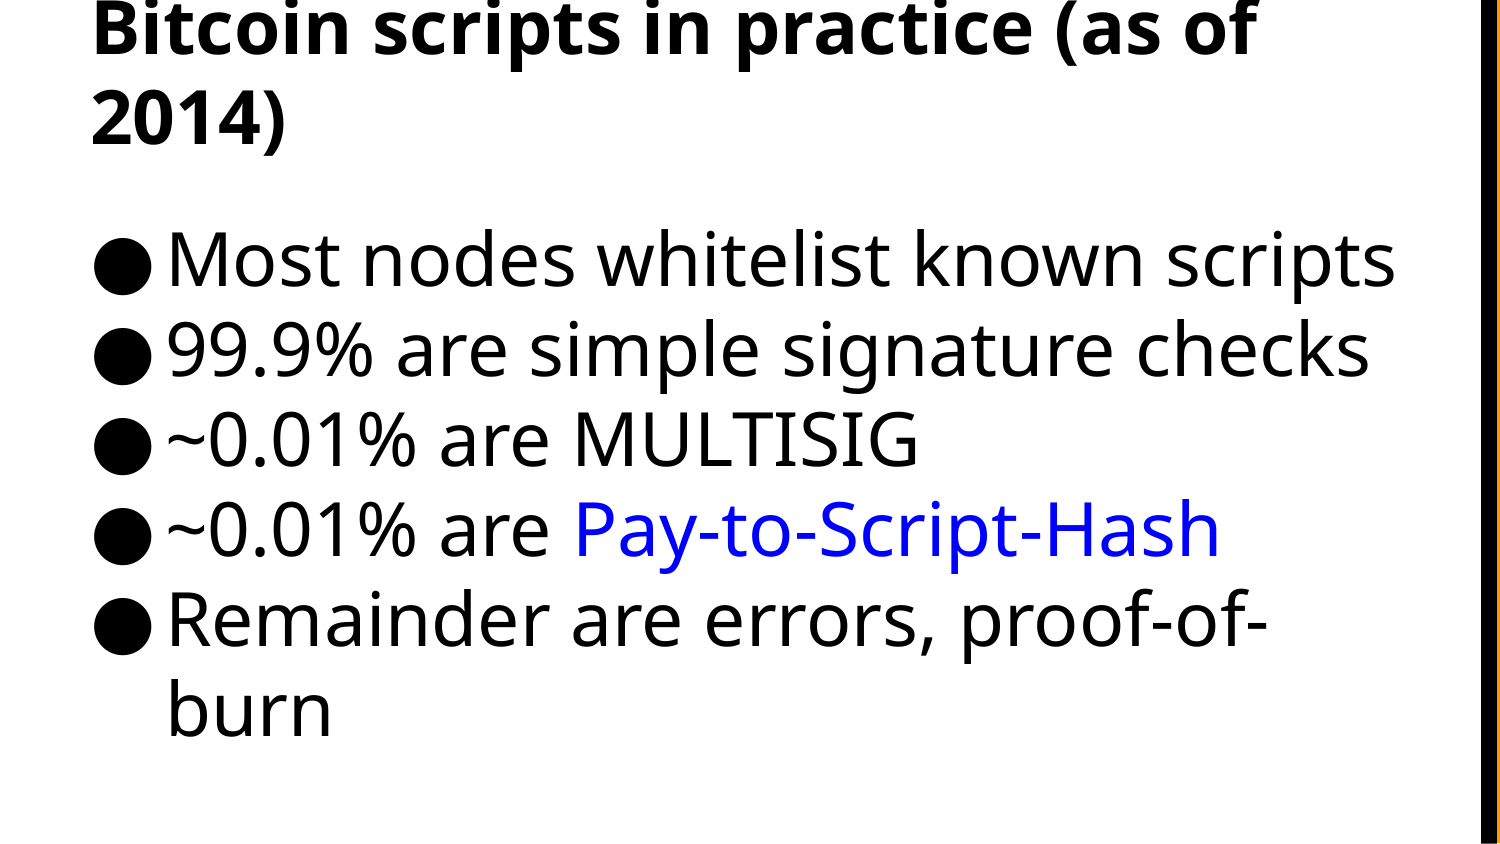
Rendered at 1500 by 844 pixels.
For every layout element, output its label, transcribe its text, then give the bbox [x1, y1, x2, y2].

list Most nodes whitelist known scripts 99.9% are simple signature checks ~0.01% are MULTISIG ~0.01% are Pay-to-Script-Hash Remainder are errors, proof-of-burn [75, 196, 1445, 796]
title Bitcoin scripts in practice (as of 2014) [75, 33, 1460, 175]
